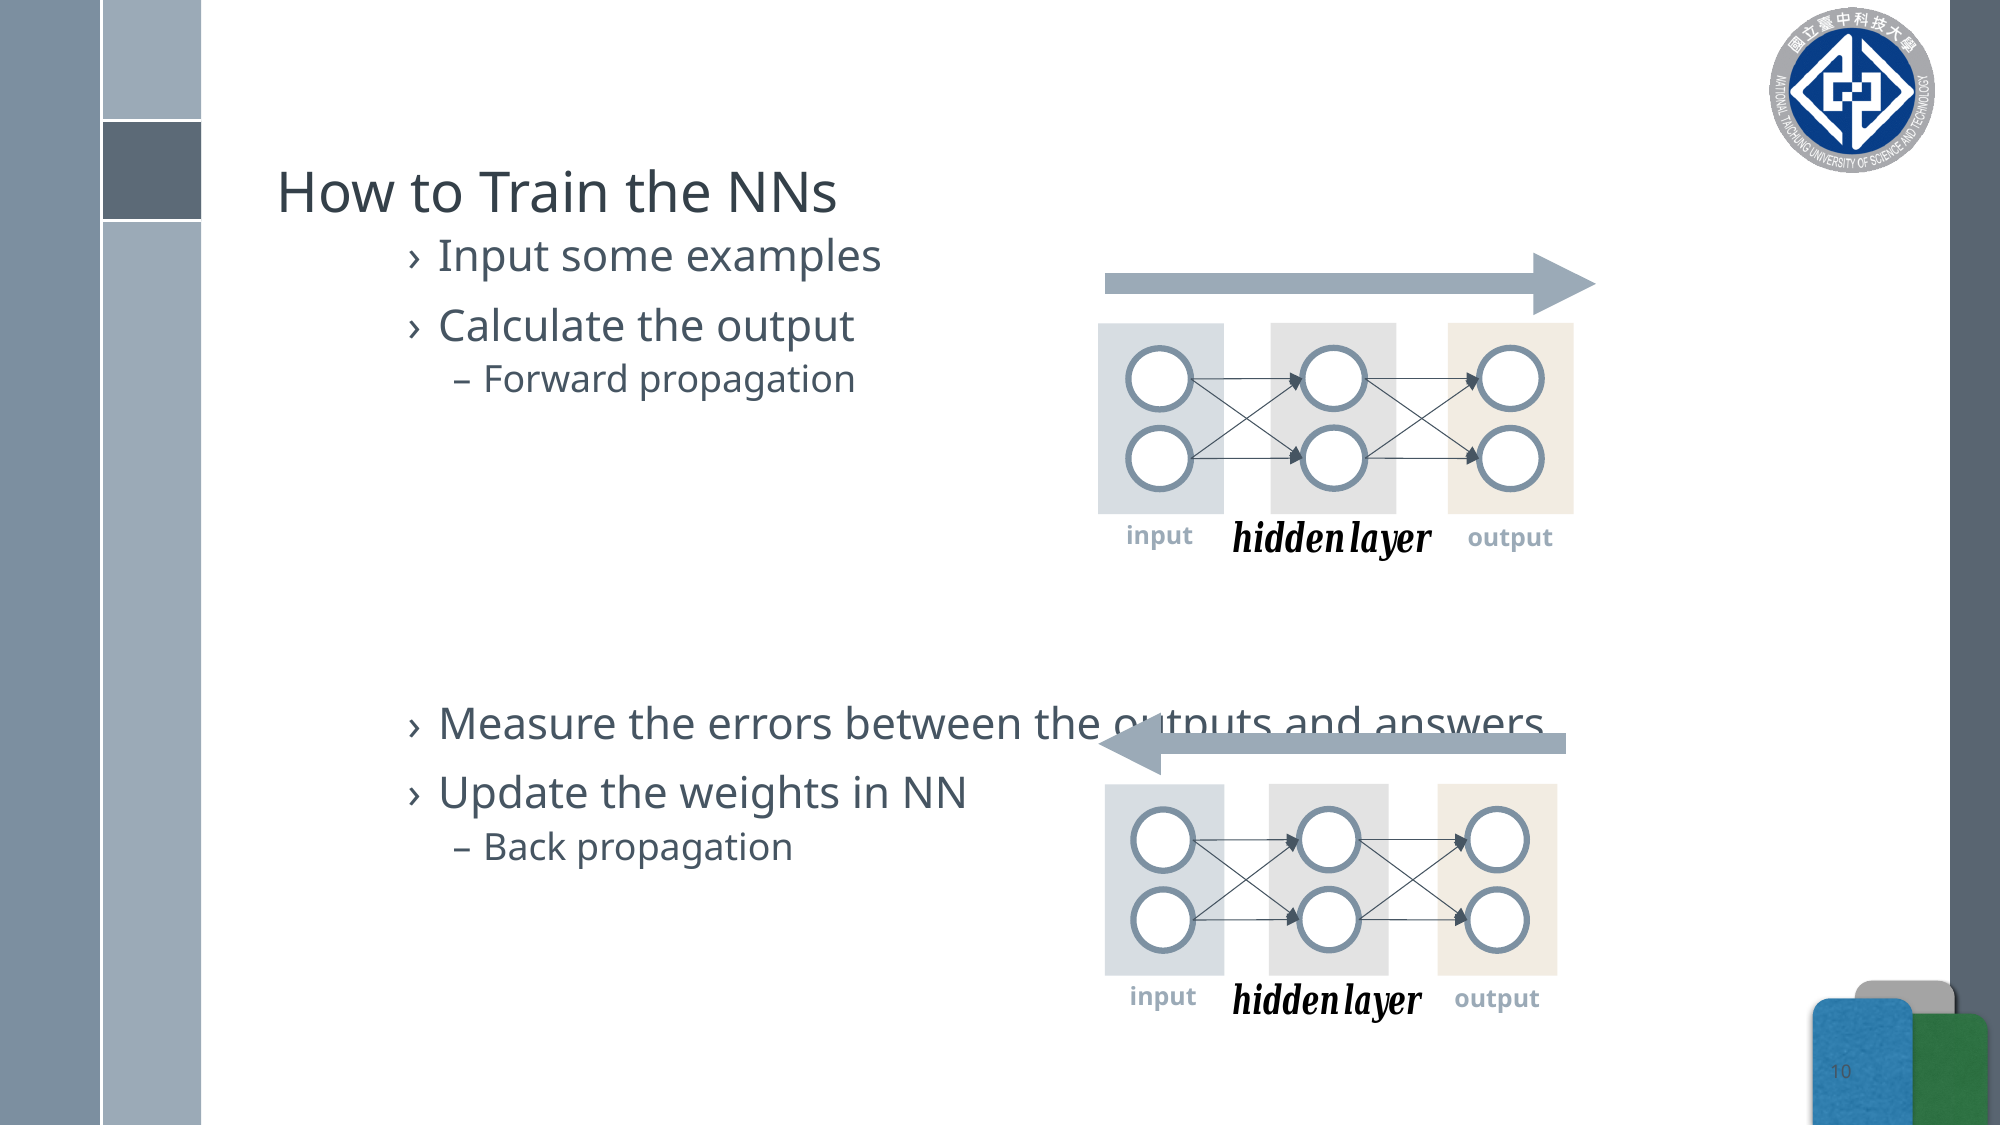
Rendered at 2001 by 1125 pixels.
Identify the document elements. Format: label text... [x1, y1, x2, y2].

picture [1812, 998, 1988, 1125]
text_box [1098, 743, 1566, 1024]
slide_number 10 [1766, 1042, 1867, 1103]
title How to Train the NNs [261, 29, 1867, 233]
picture [1769, 7, 1935, 173]
list Input some examples Calculate the output Forward propagation Measure the errors between the outputs and answers Update the weights in NN Back propagation [392, 226, 1716, 1093]
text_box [1098, 283, 1596, 563]
